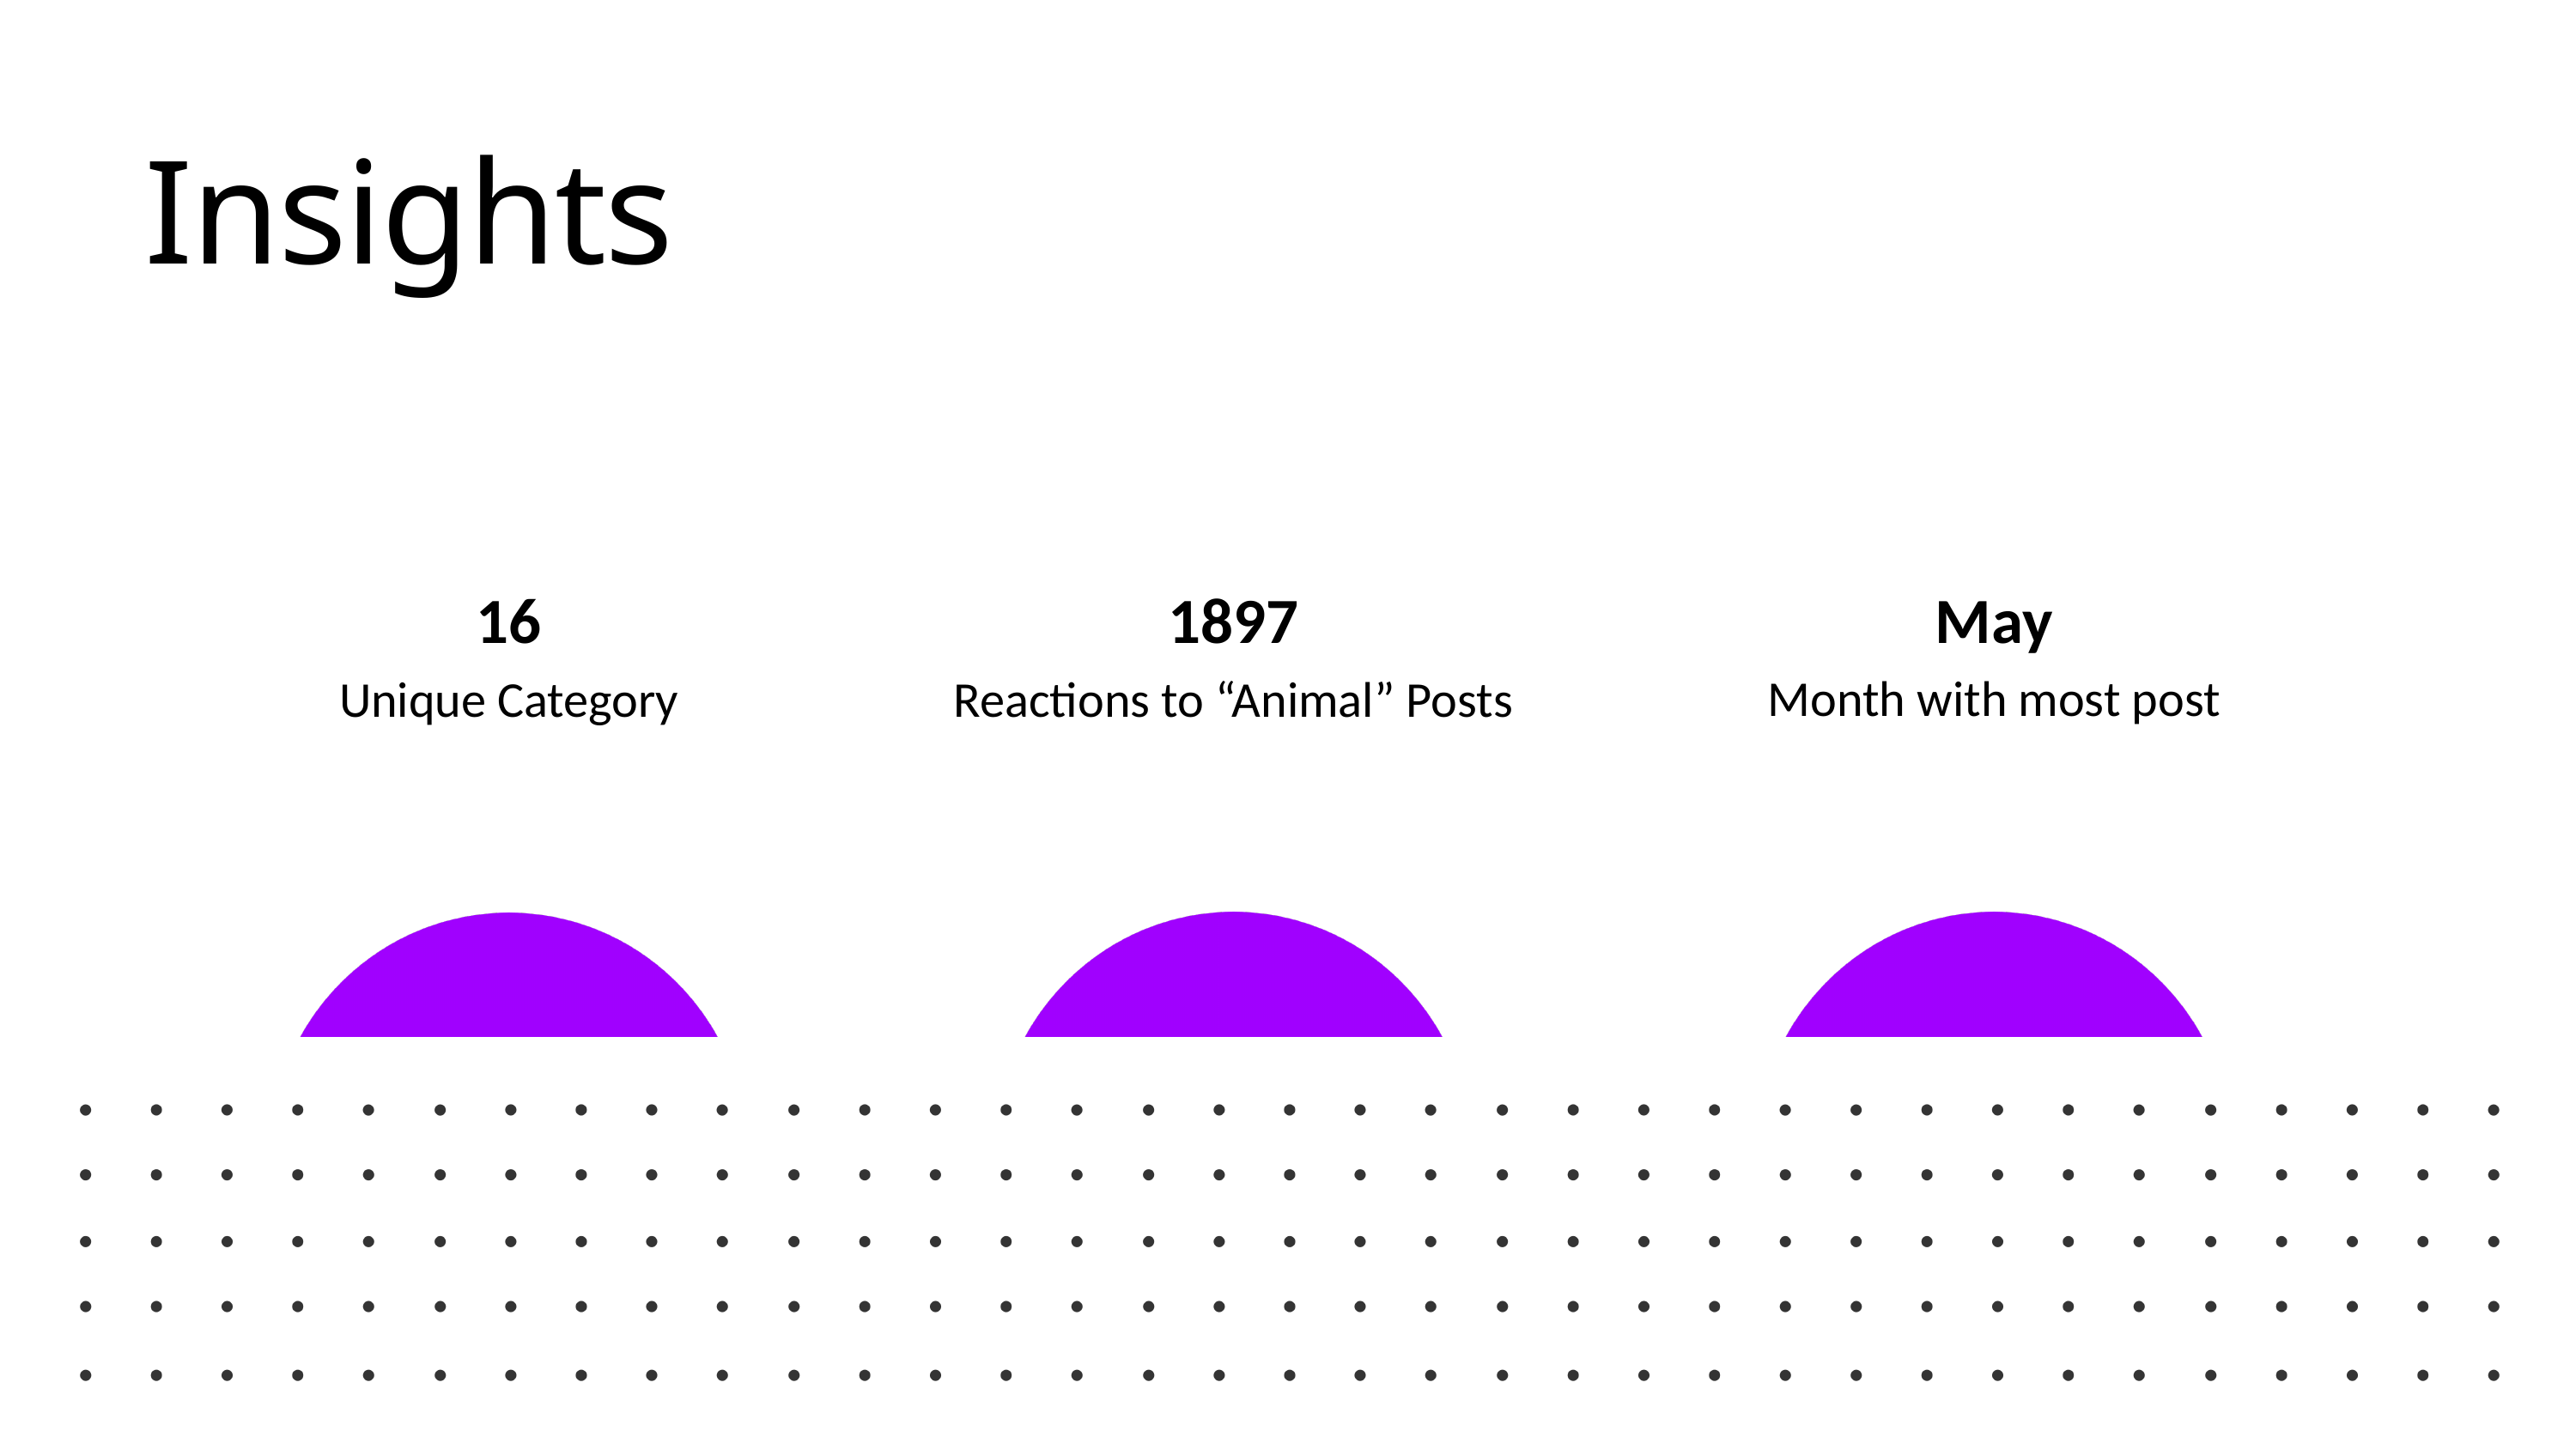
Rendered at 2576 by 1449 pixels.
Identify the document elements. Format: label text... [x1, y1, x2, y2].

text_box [72, 1099, 2504, 1385]
text_box Insights [144, 121, 799, 294]
text_box May Month with most post [1714, 572, 2274, 733]
text_box 16 Unique Category [299, 573, 719, 734]
picture [1784, 912, 2204, 1037]
picture [299, 912, 719, 1037]
picture [1024, 912, 1443, 1037]
text_box 1897 Reactions to “Animal” Posts [901, 573, 1567, 734]
